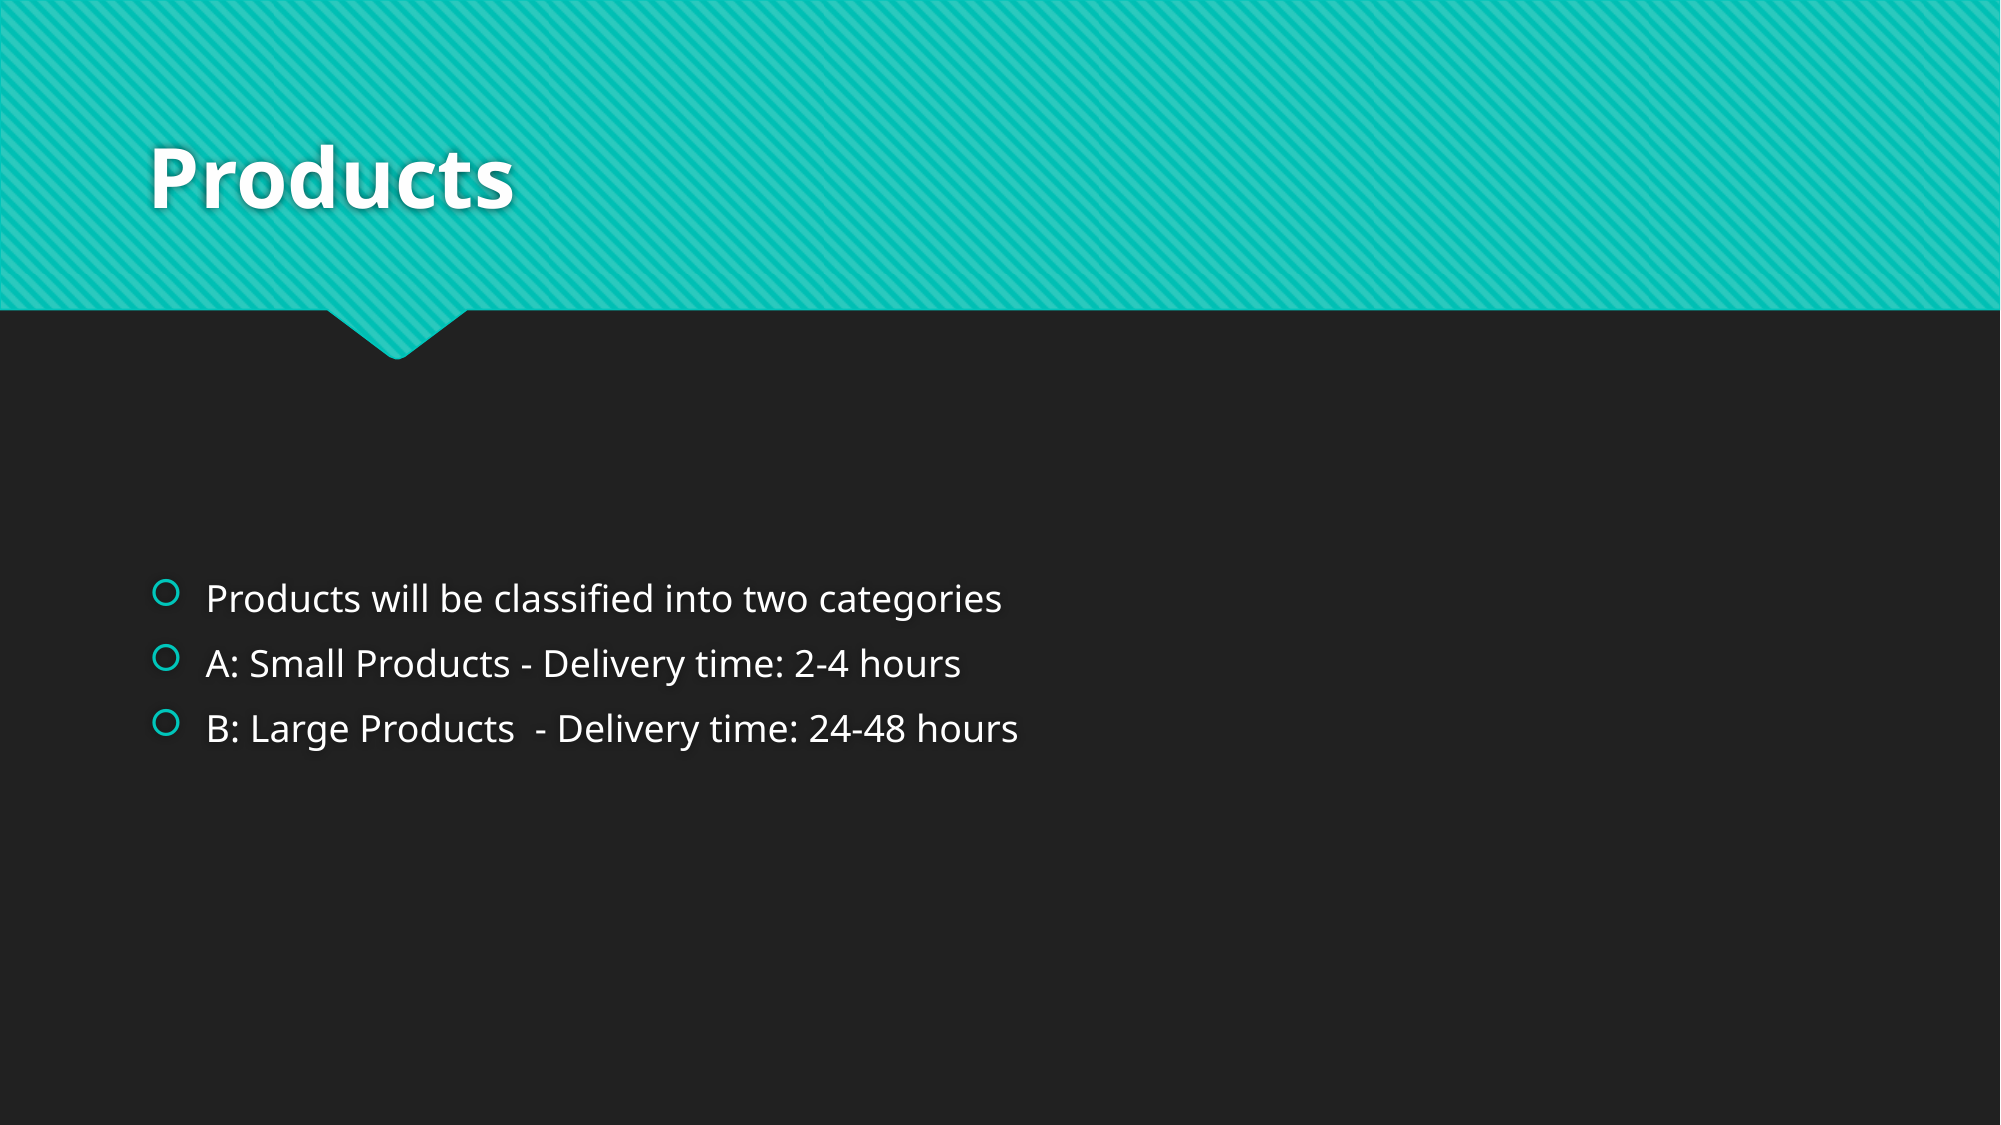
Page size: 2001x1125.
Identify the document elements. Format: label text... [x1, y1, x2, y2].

list Products will be classified into two categories A: Small Products - Delivery time: 2-4 hours B: Large Products - Delivery time: 24-48 hours [134, 364, 1866, 962]
title Products [132, 73, 1868, 233]
